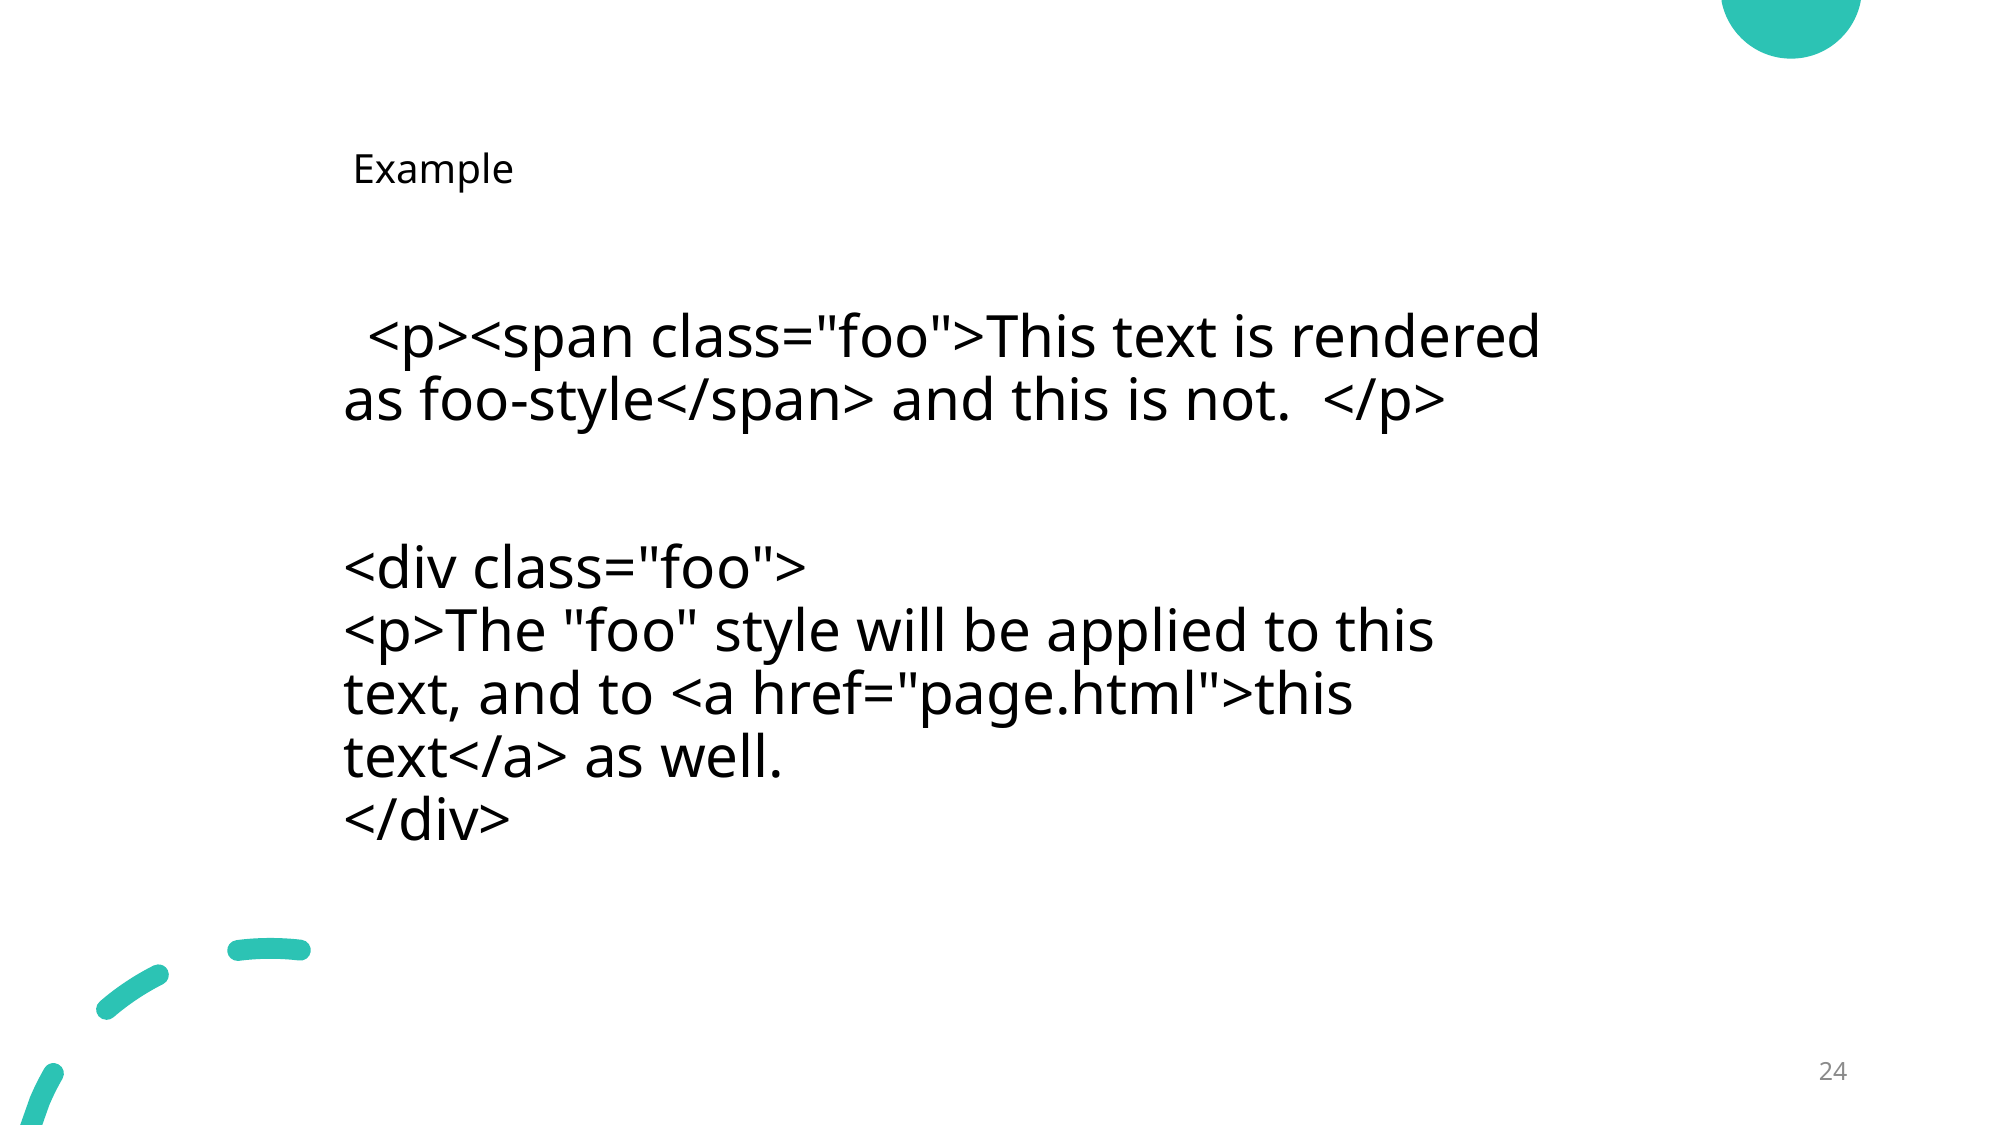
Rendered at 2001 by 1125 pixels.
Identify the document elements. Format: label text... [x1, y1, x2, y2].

title Example [337, 140, 1588, 200]
slide_number 24 [1412, 1042, 1863, 1103]
list <p><span class="foo">This text is rendered as foo-style</span> and this is not. </p> <div class="foo"> <p>The "foo" style will be applied to this text, and to <a href="page.html">this text</a> as well. </div> [291, 299, 1567, 1000]
